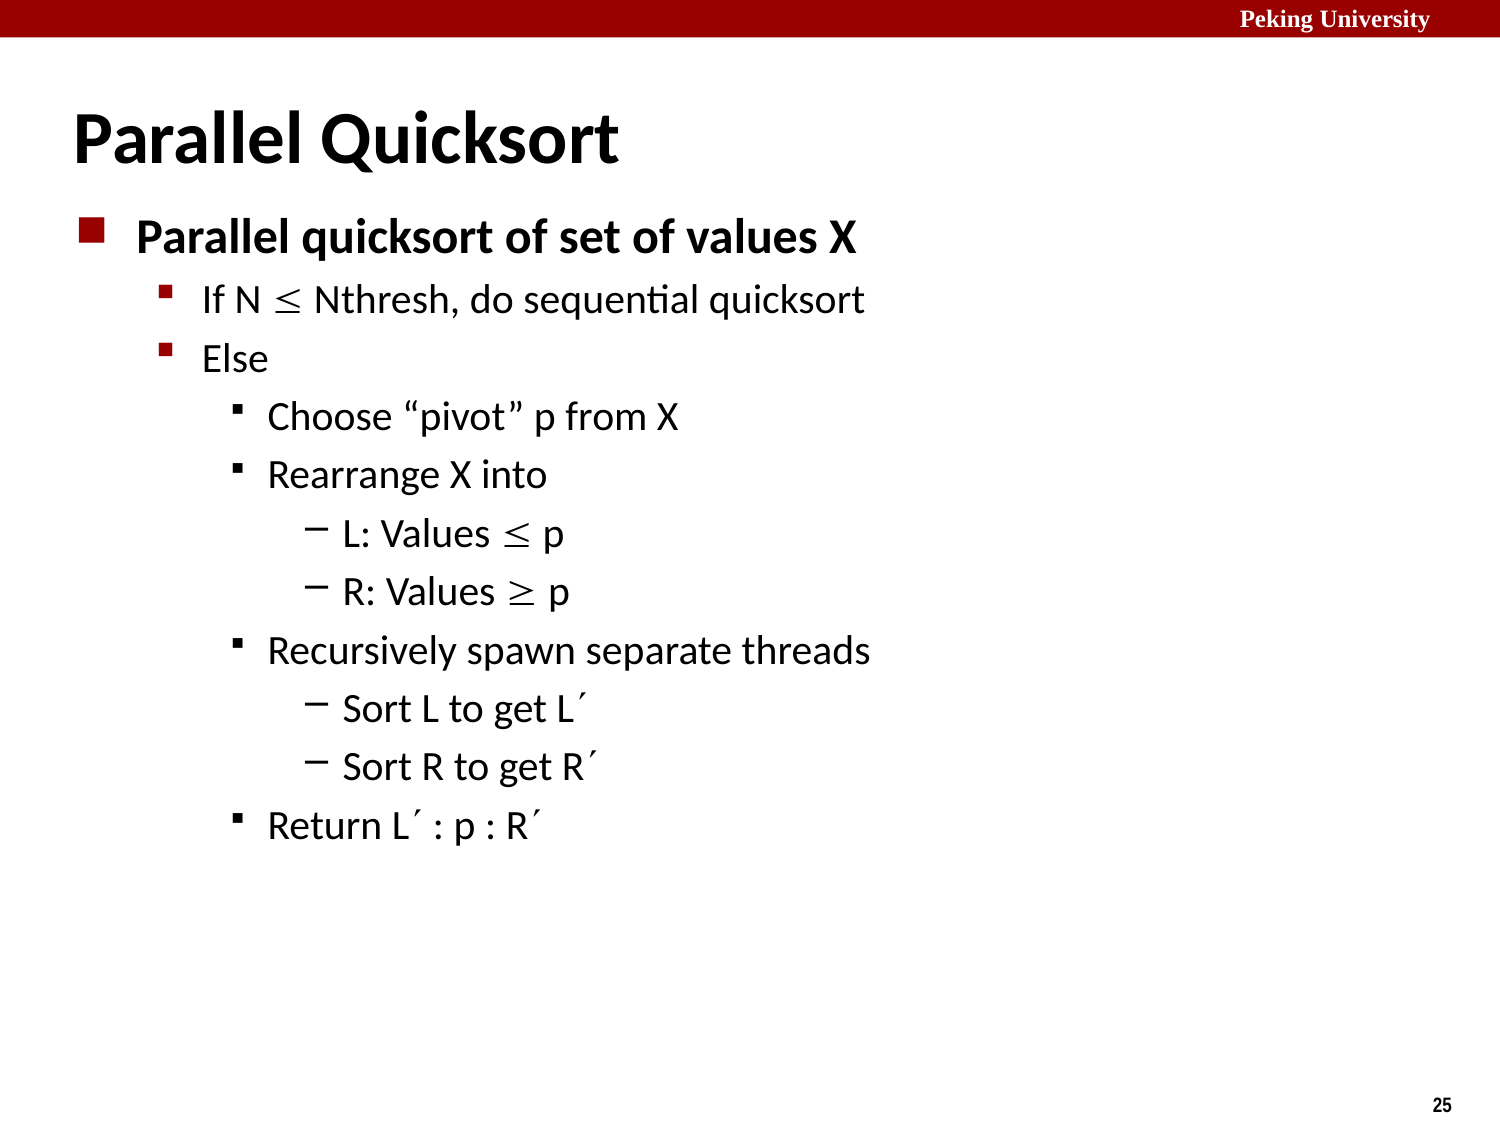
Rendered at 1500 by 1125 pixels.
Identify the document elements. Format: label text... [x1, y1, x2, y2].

title Parallel Quicksort [58, 71, 1305, 197]
list Parallel quicksort of set of values X If N  Nthresh, do sequential quicksort Else Choose “pivot” p from X Rearrange X into L: Values  p R: Values  p Recursively spawn separate threads Sort L to get L Sort R to get R Return L : p : R [64, 196, 1361, 1013]
